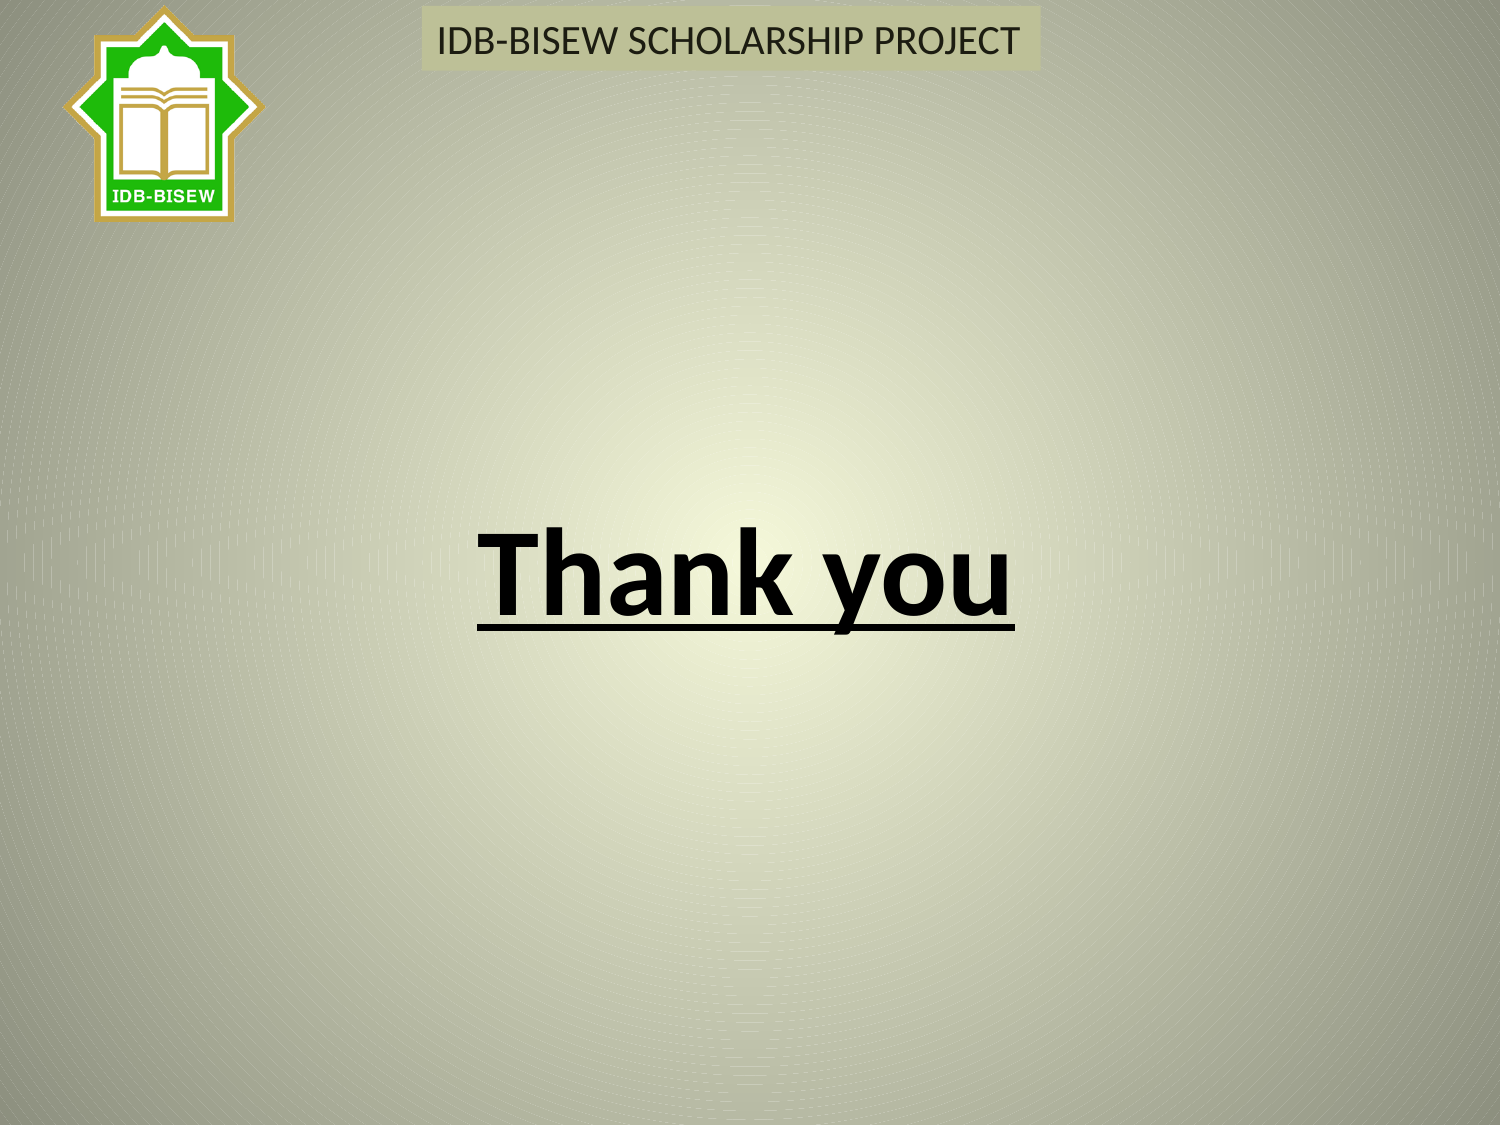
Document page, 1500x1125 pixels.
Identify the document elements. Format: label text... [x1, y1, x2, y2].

text_box Thank you [462, 483, 1088, 649]
picture [62, 5, 266, 222]
